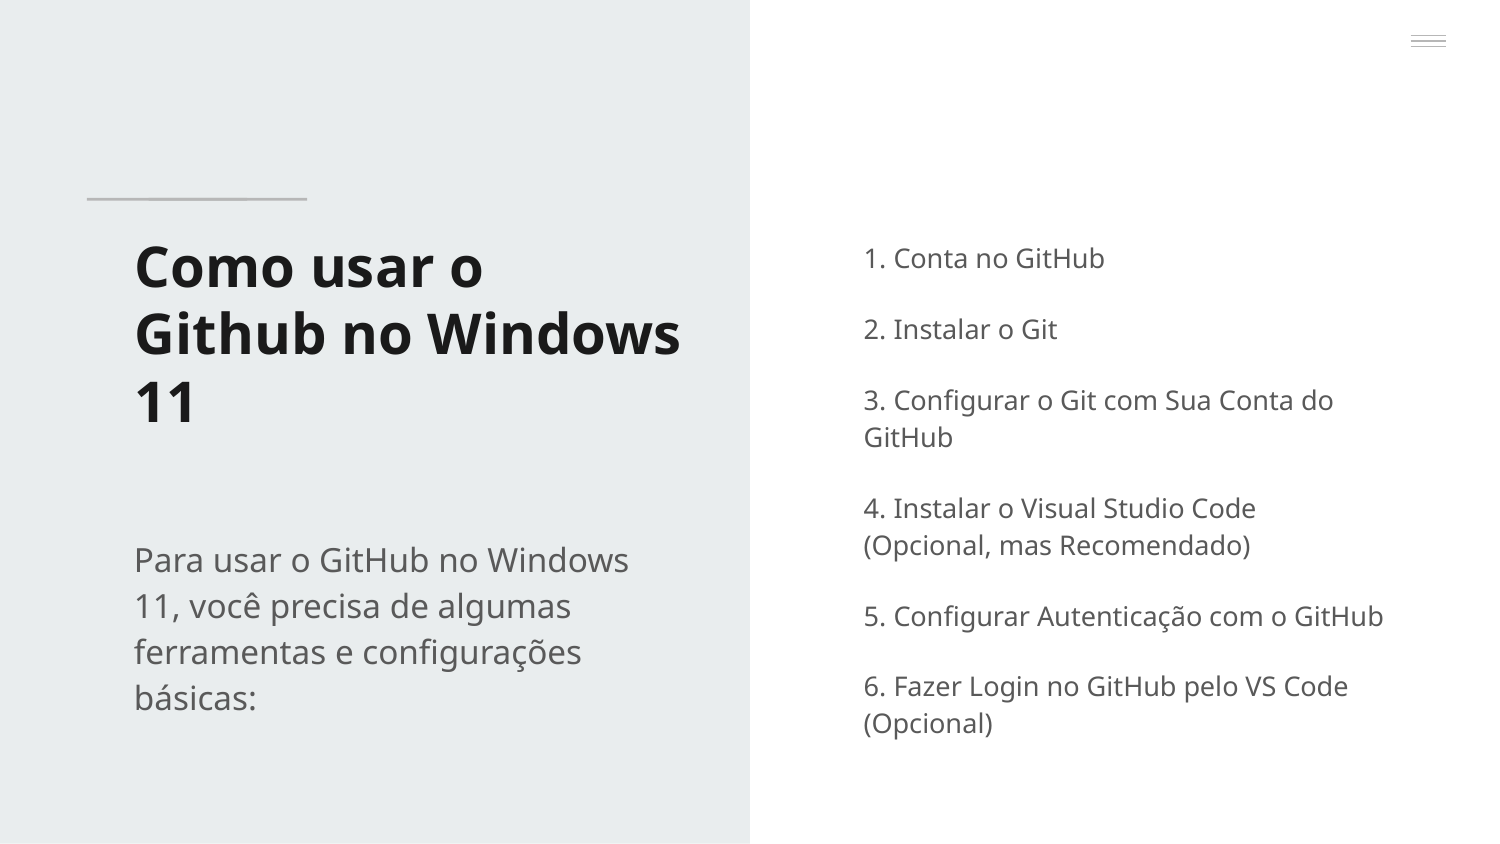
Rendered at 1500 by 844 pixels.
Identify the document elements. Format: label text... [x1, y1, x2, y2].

title Como usar o Github no Windows 11 [119, 216, 706, 494]
subtitle Para usar o GitHub no Windows 11, você precisa de algumas ferramentas e configurações básicas: [118, 518, 661, 765]
list 1. Conta no GitHub 2. Instalar o Git 3. Configurar o Git com Sua Conta do GitHub 4. Instalar o Visual Studio Code (Opcional, mas Recomendado) 5. Configurar Autenticação com o GitHub 6. Fazer Login no GitHub pelo VS Code (Opcional) [848, 221, 1403, 765]
